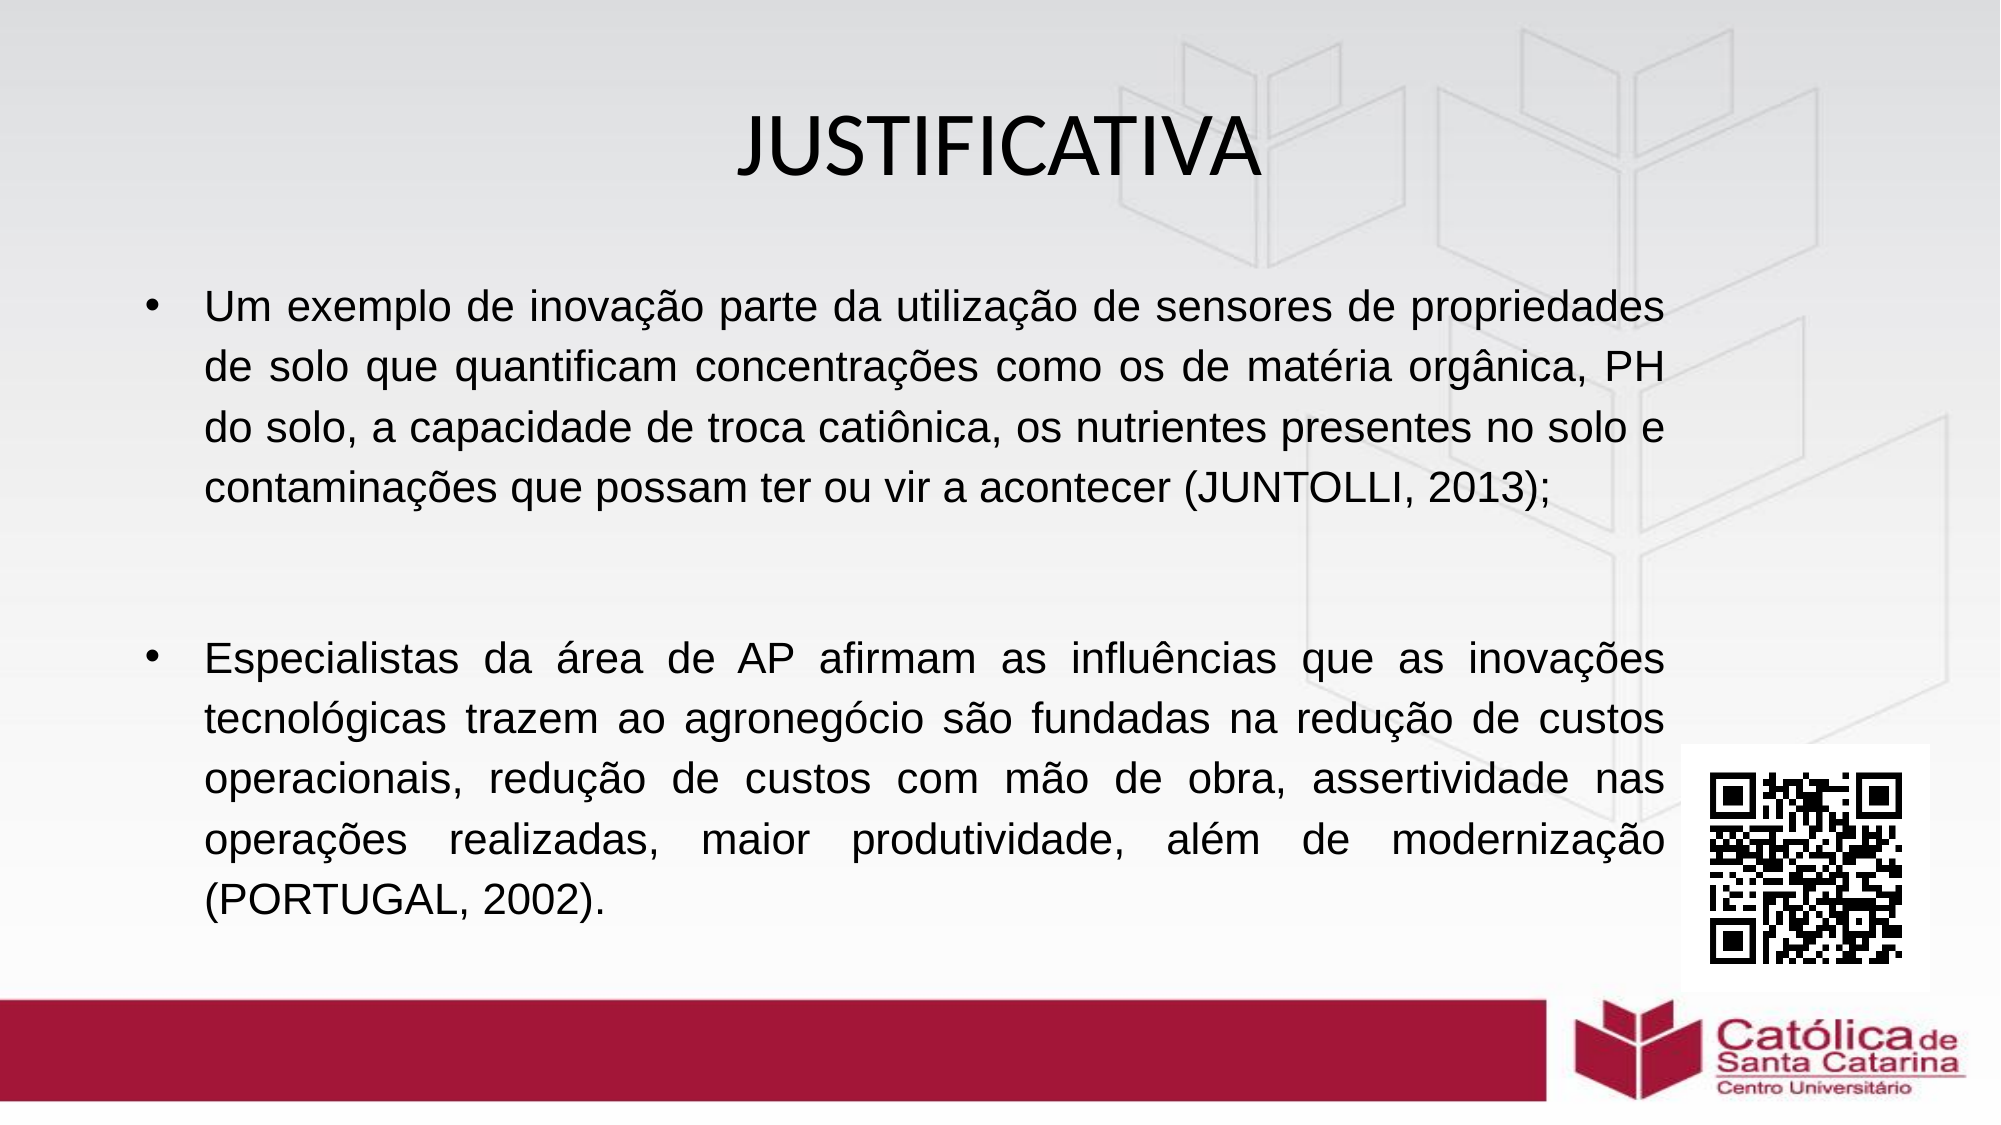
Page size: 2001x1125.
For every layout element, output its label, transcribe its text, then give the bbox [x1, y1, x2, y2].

picture [0, 0, 2000, 1125]
title JUSTIFICATIVA [99, 45, 1900, 233]
list Um exemplo de inovação parte da utilização de sensores de propriedades de solo que quantificam concentrações como os de matéria orgânica, PH do solo, a capacidade de troca catiônica, os nutrientes presentes no solo e contaminações que possam ter ou vir a acontecer (JUNTOLLI, 2013); Especialistas da área de AP afirmam as influências que as inovações tecnológicas trazem ao agronegócio são fundadas na redução de custos operacionais, redução de custos com mão de obra, assertividade nas operações realizadas, maior produtividade, além de modernização (PORTUGAL, 2002). [114, 262, 1682, 1005]
